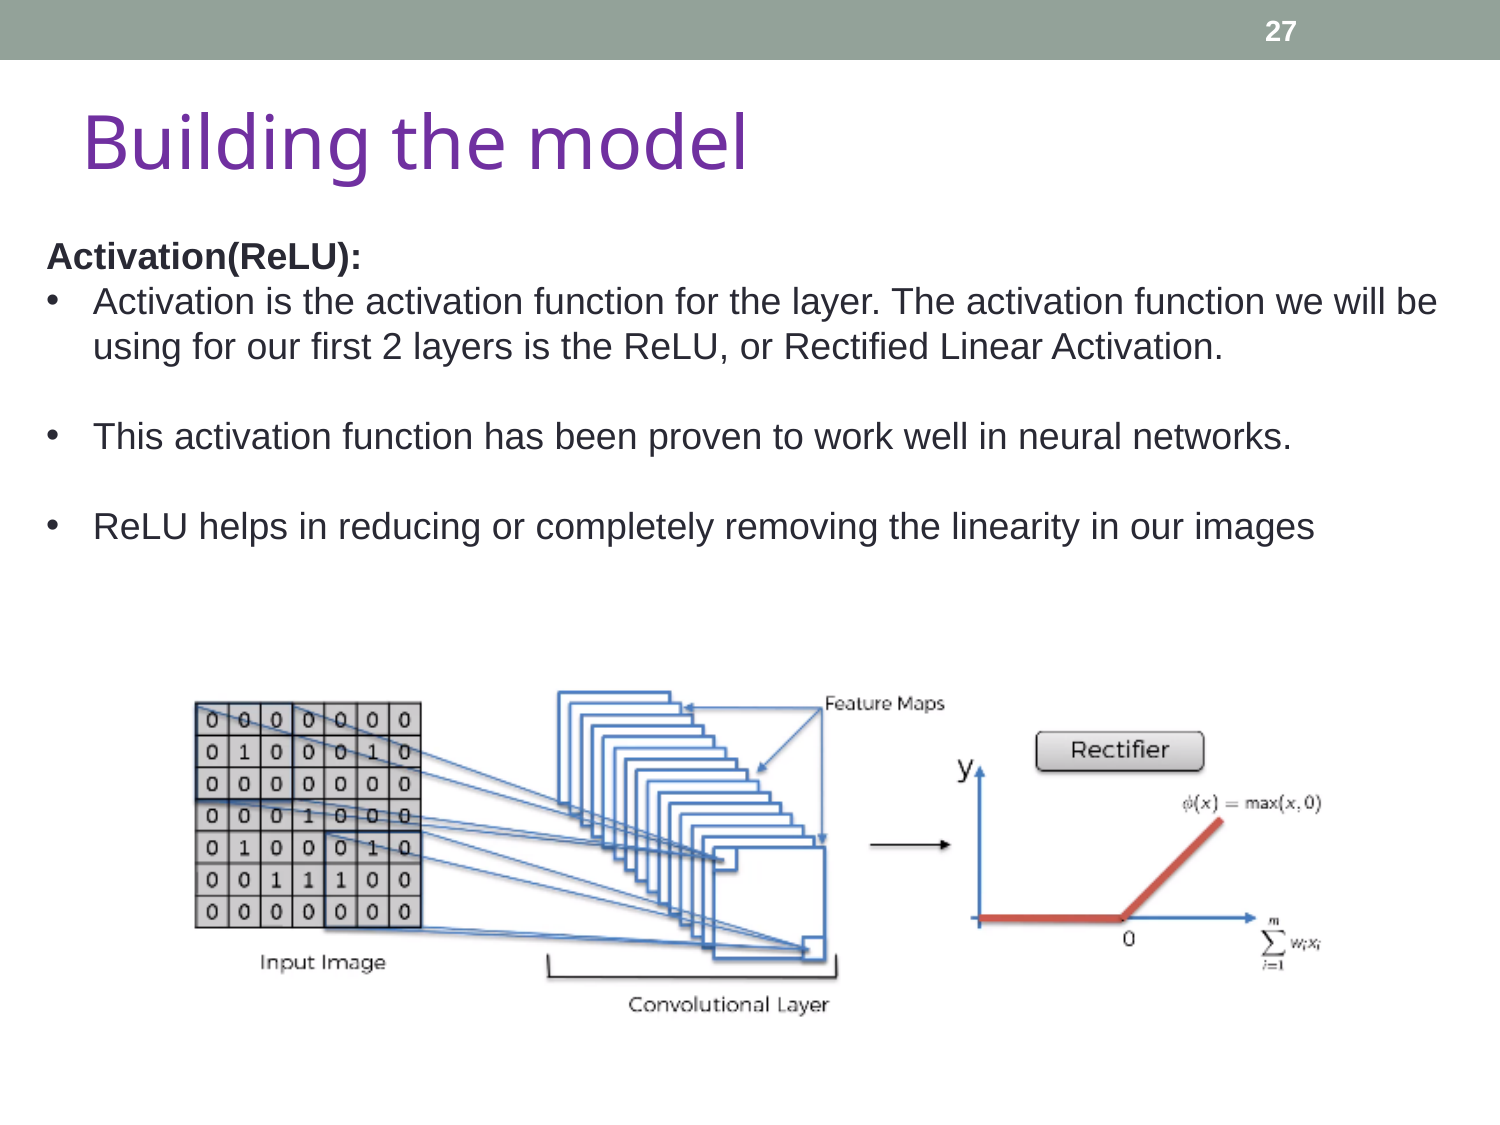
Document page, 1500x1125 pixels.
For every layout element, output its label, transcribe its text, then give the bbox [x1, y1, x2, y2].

slide_number 27 [1250, 3, 1425, 57]
text_box Activation(ReLU): Activation is the activation function for the layer. The activation function we will be using for our first 2 layers is the ReLU, or Rectified Linear Activation. This activation function has been proven to work well in neural networks. ReLU helps in reducing or completely removing the linearity in our images [31, 224, 1494, 600]
text_box Building the model [66, 87, 766, 193]
picture [137, 587, 1388, 1061]
